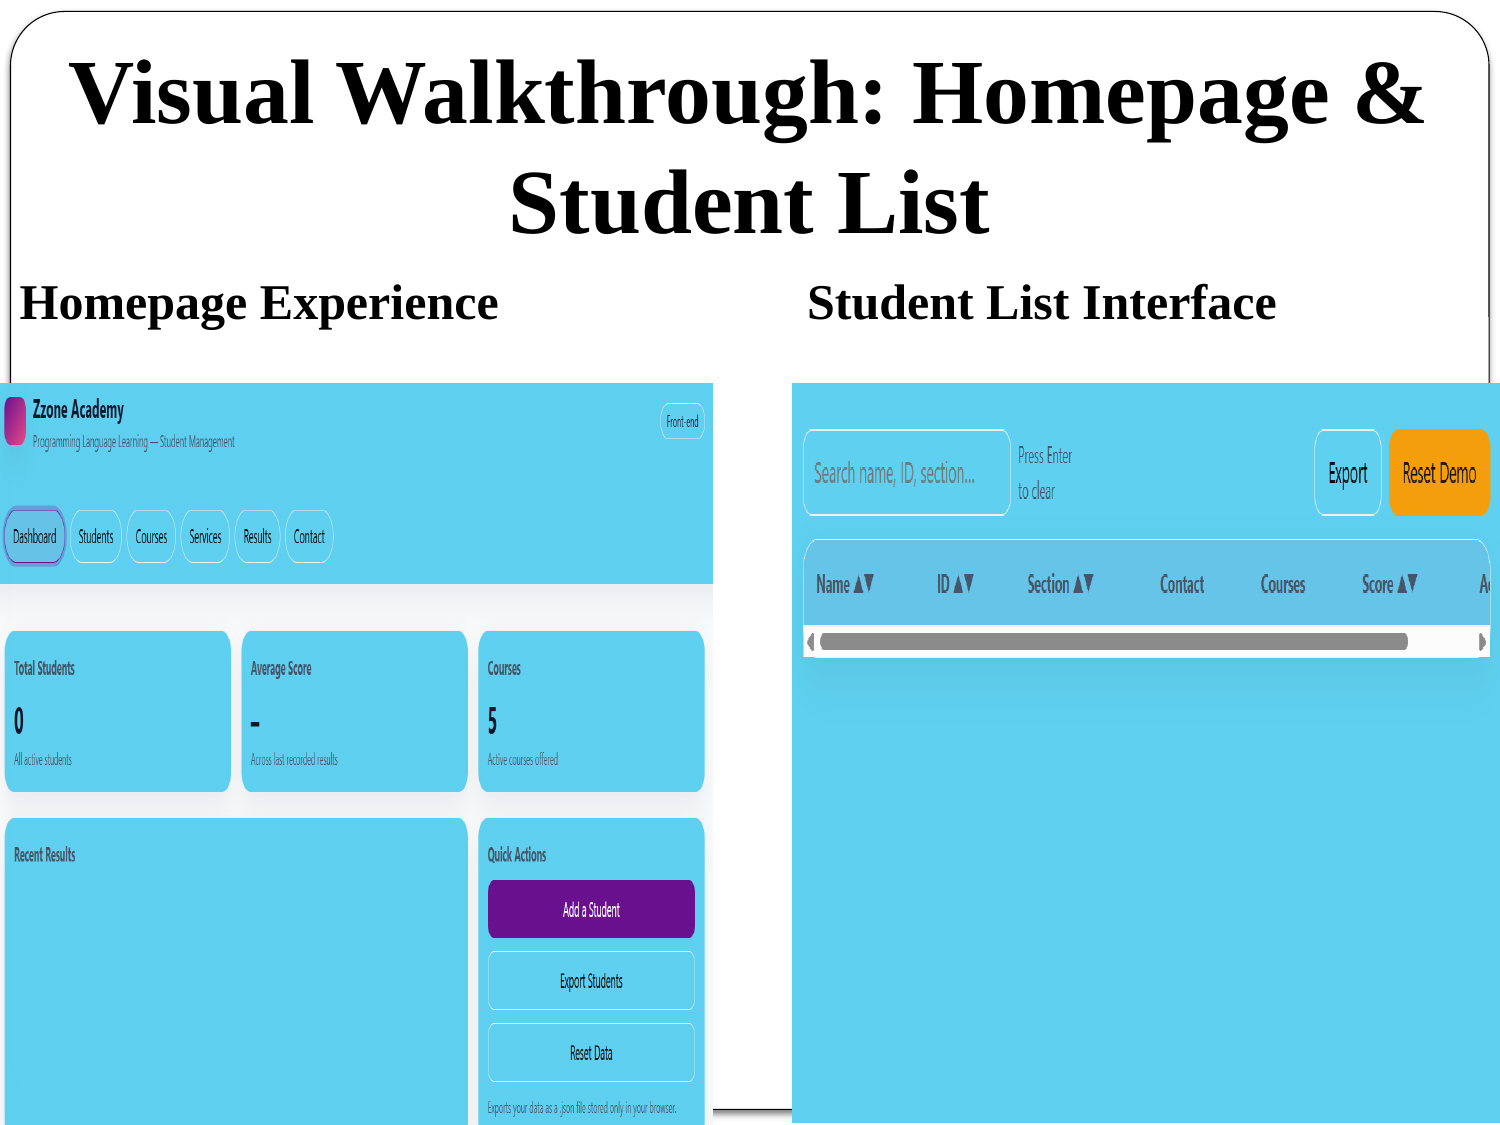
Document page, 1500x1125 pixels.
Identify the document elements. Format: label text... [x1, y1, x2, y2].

picture [0, 383, 713, 1125]
text_box Visual Walkthrough: Homepage & Student List [0, 24, 1500, 305]
picture [792, 383, 1500, 1123]
text_box Student List Interface [792, 262, 1318, 382]
text_box Homepage Experience [4, 262, 655, 381]
